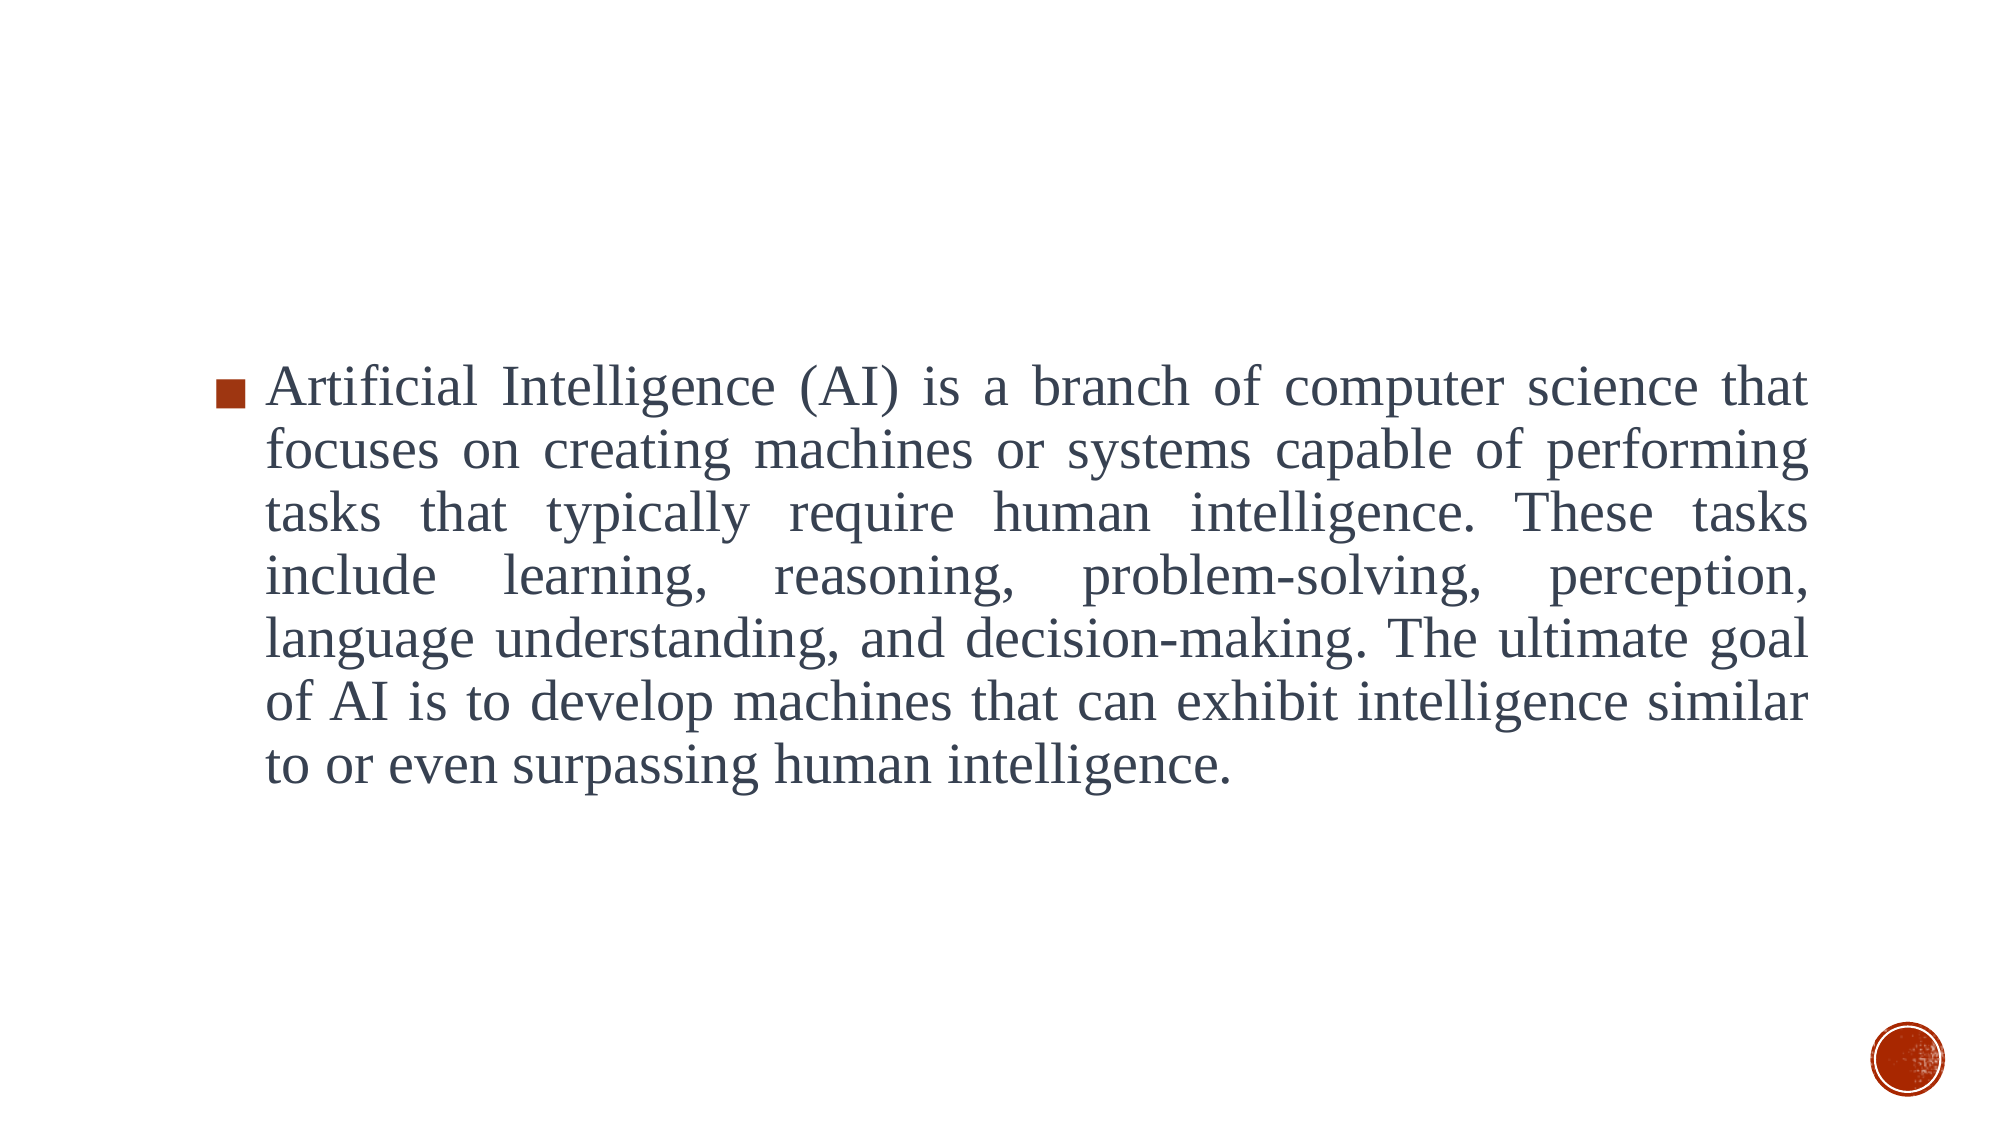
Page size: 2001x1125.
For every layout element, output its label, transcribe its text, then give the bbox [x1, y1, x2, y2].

picture [1870, 1021, 1946, 1097]
list Artificial Intelligence (AI) is a branch of computer science that focuses on creating machines or systems capable of performing tasks that typically require human intelligence. These tasks include learning, reasoning, problem-solving, perception, language understanding, and decision-making. The ultimate goal of AI is to develop machines that can exhibit intelligence similar to or even surpassing human intelligence. [175, 347, 1826, 1013]
